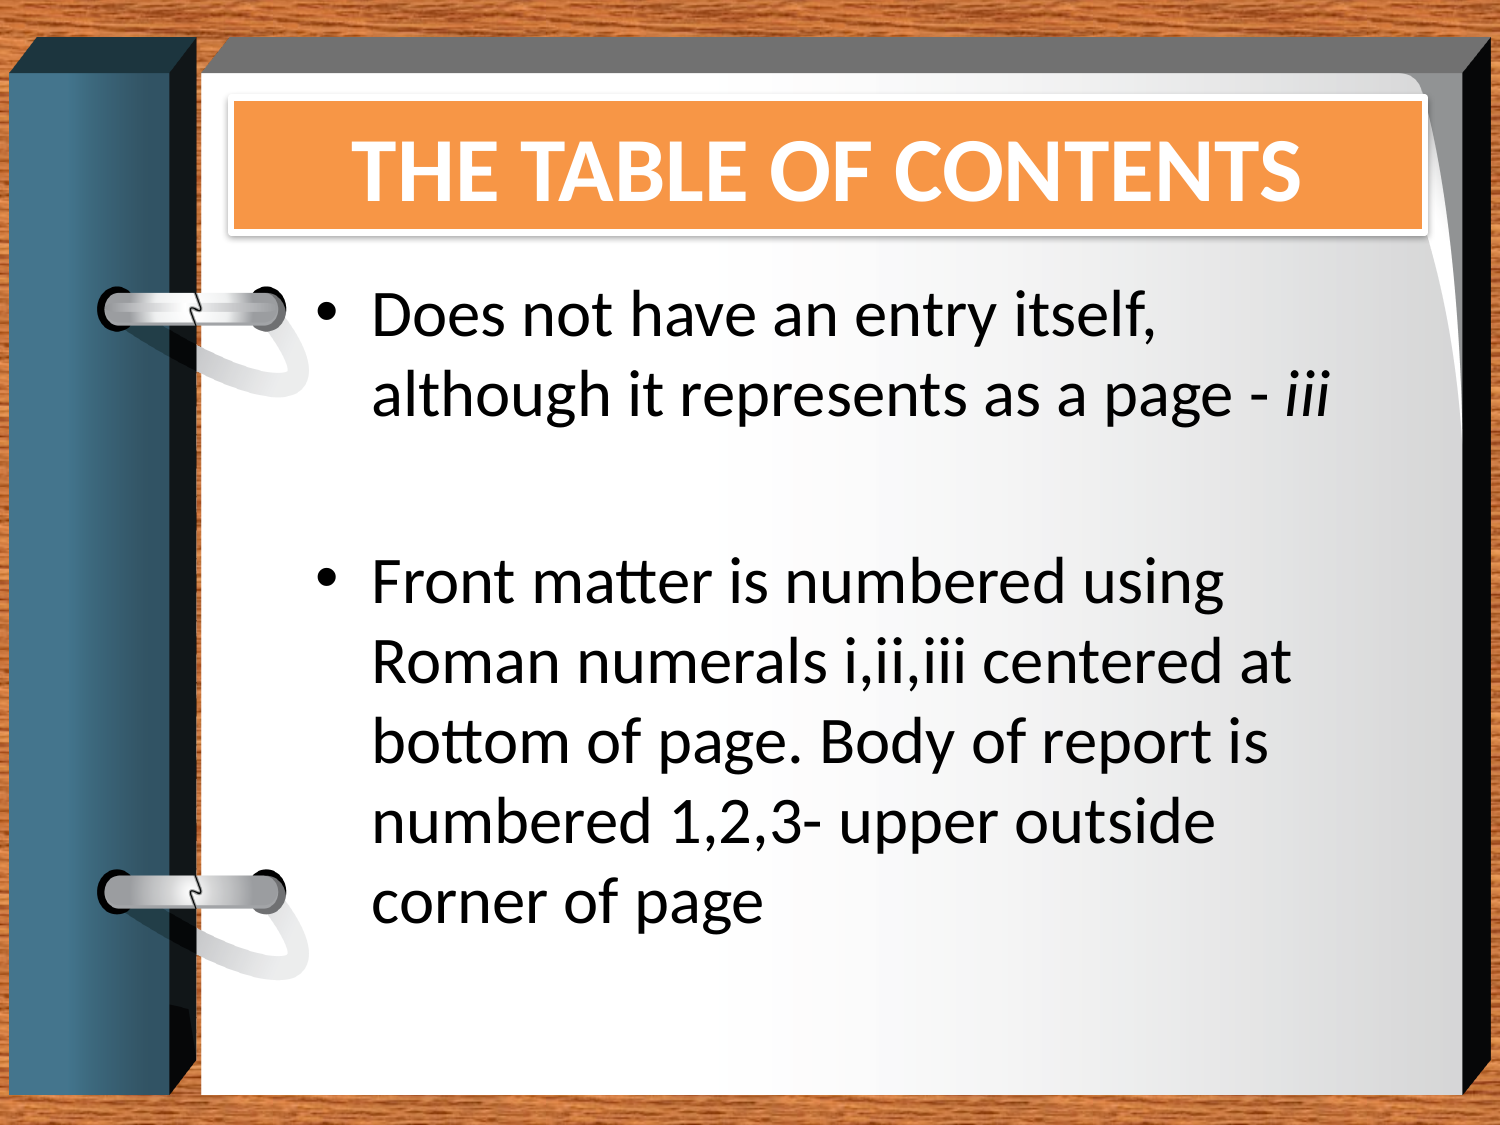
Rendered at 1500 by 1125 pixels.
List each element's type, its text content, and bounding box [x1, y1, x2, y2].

list Does not have an entry itself, although it represents as a page - iii Front matter is numbered using Roman numerals i,ii,iii centered at bottom of page. Body of report is numbered 1,2,3- upper outside corner of page [300, 262, 1425, 1005]
title THE TABLE OF CONTENTS [228, 94, 1428, 236]
picture [0, 0, 1500, 1125]
slide_number 34 [1074, 1042, 1425, 1103]
